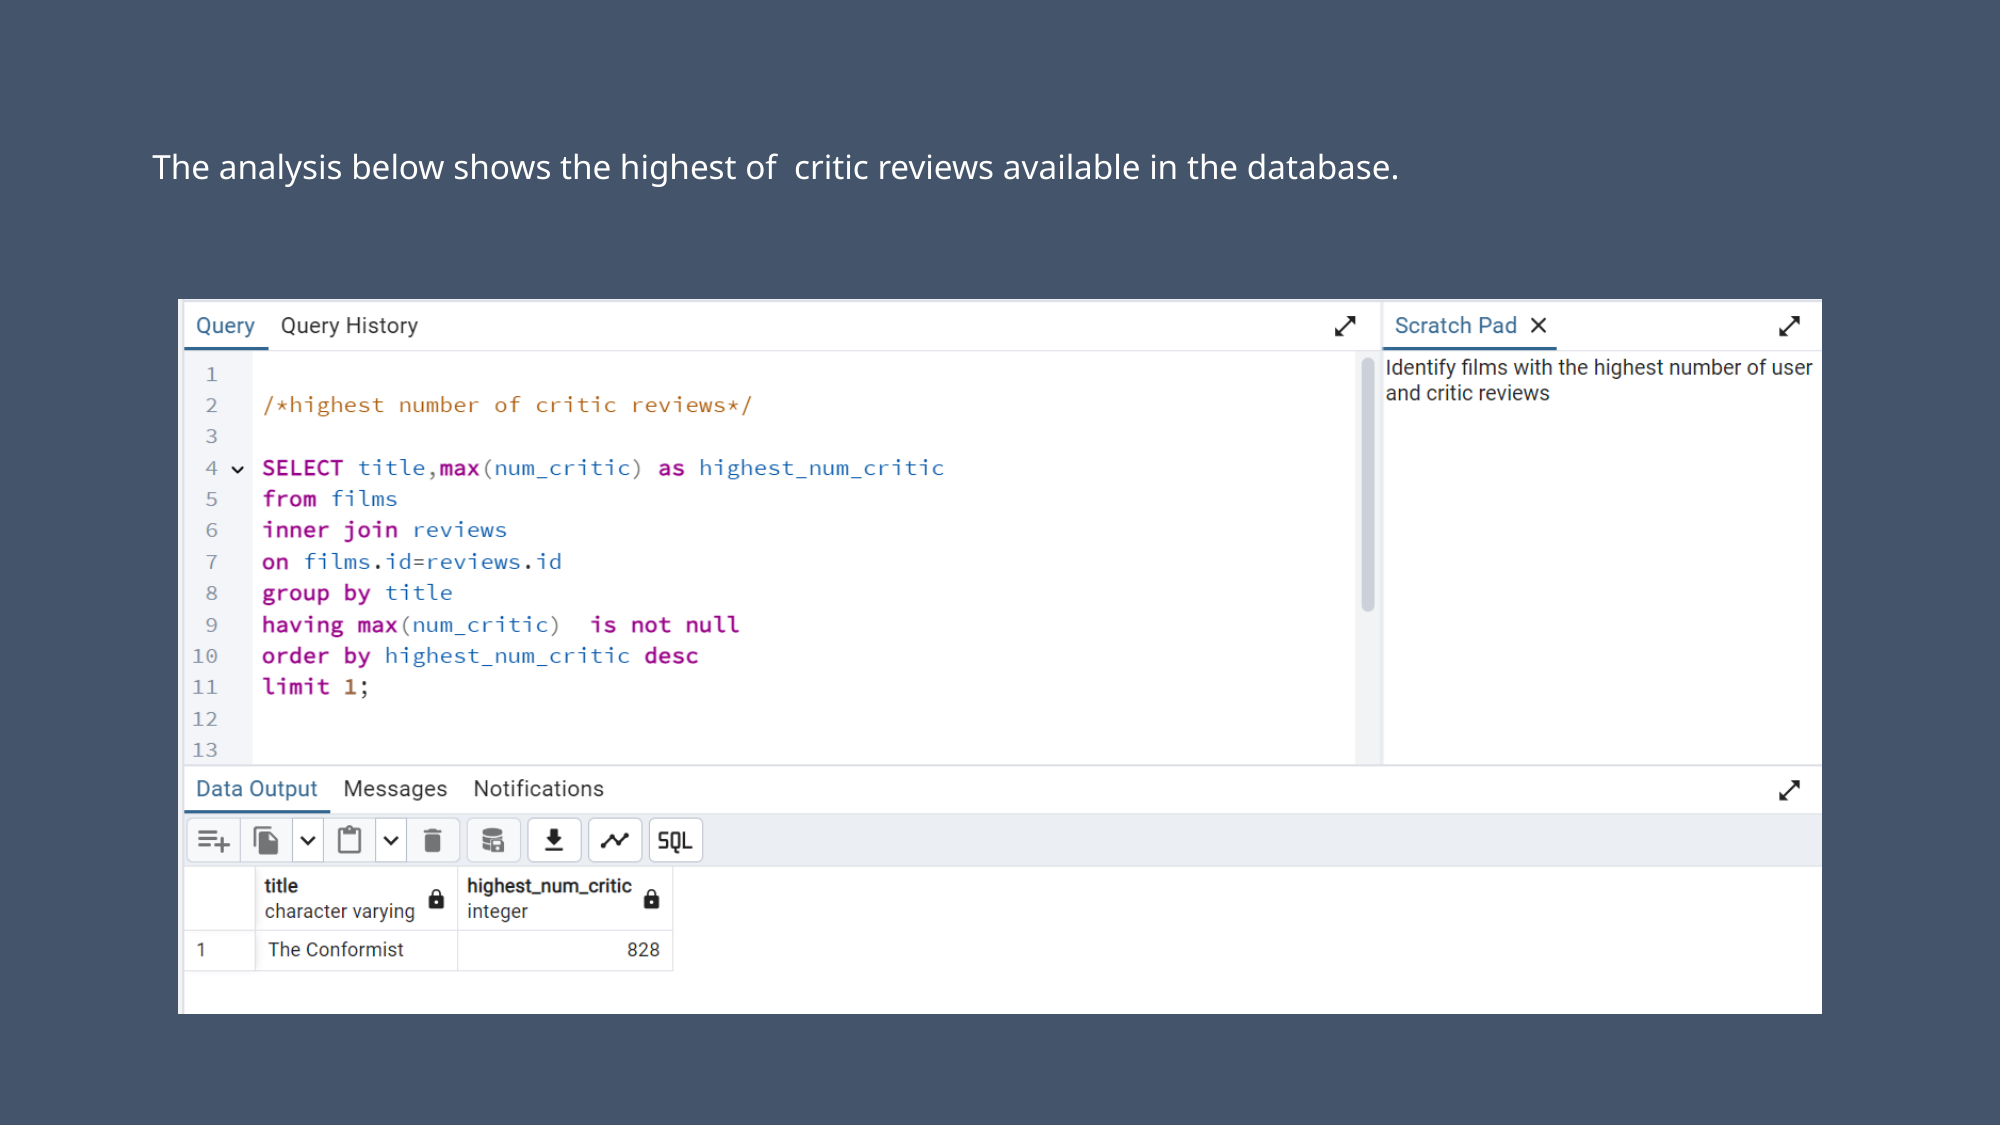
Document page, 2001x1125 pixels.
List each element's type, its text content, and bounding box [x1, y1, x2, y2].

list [177, 299, 1822, 1014]
title The analysis below shows the highest of critic reviews available in the database. [137, 59, 1863, 278]
